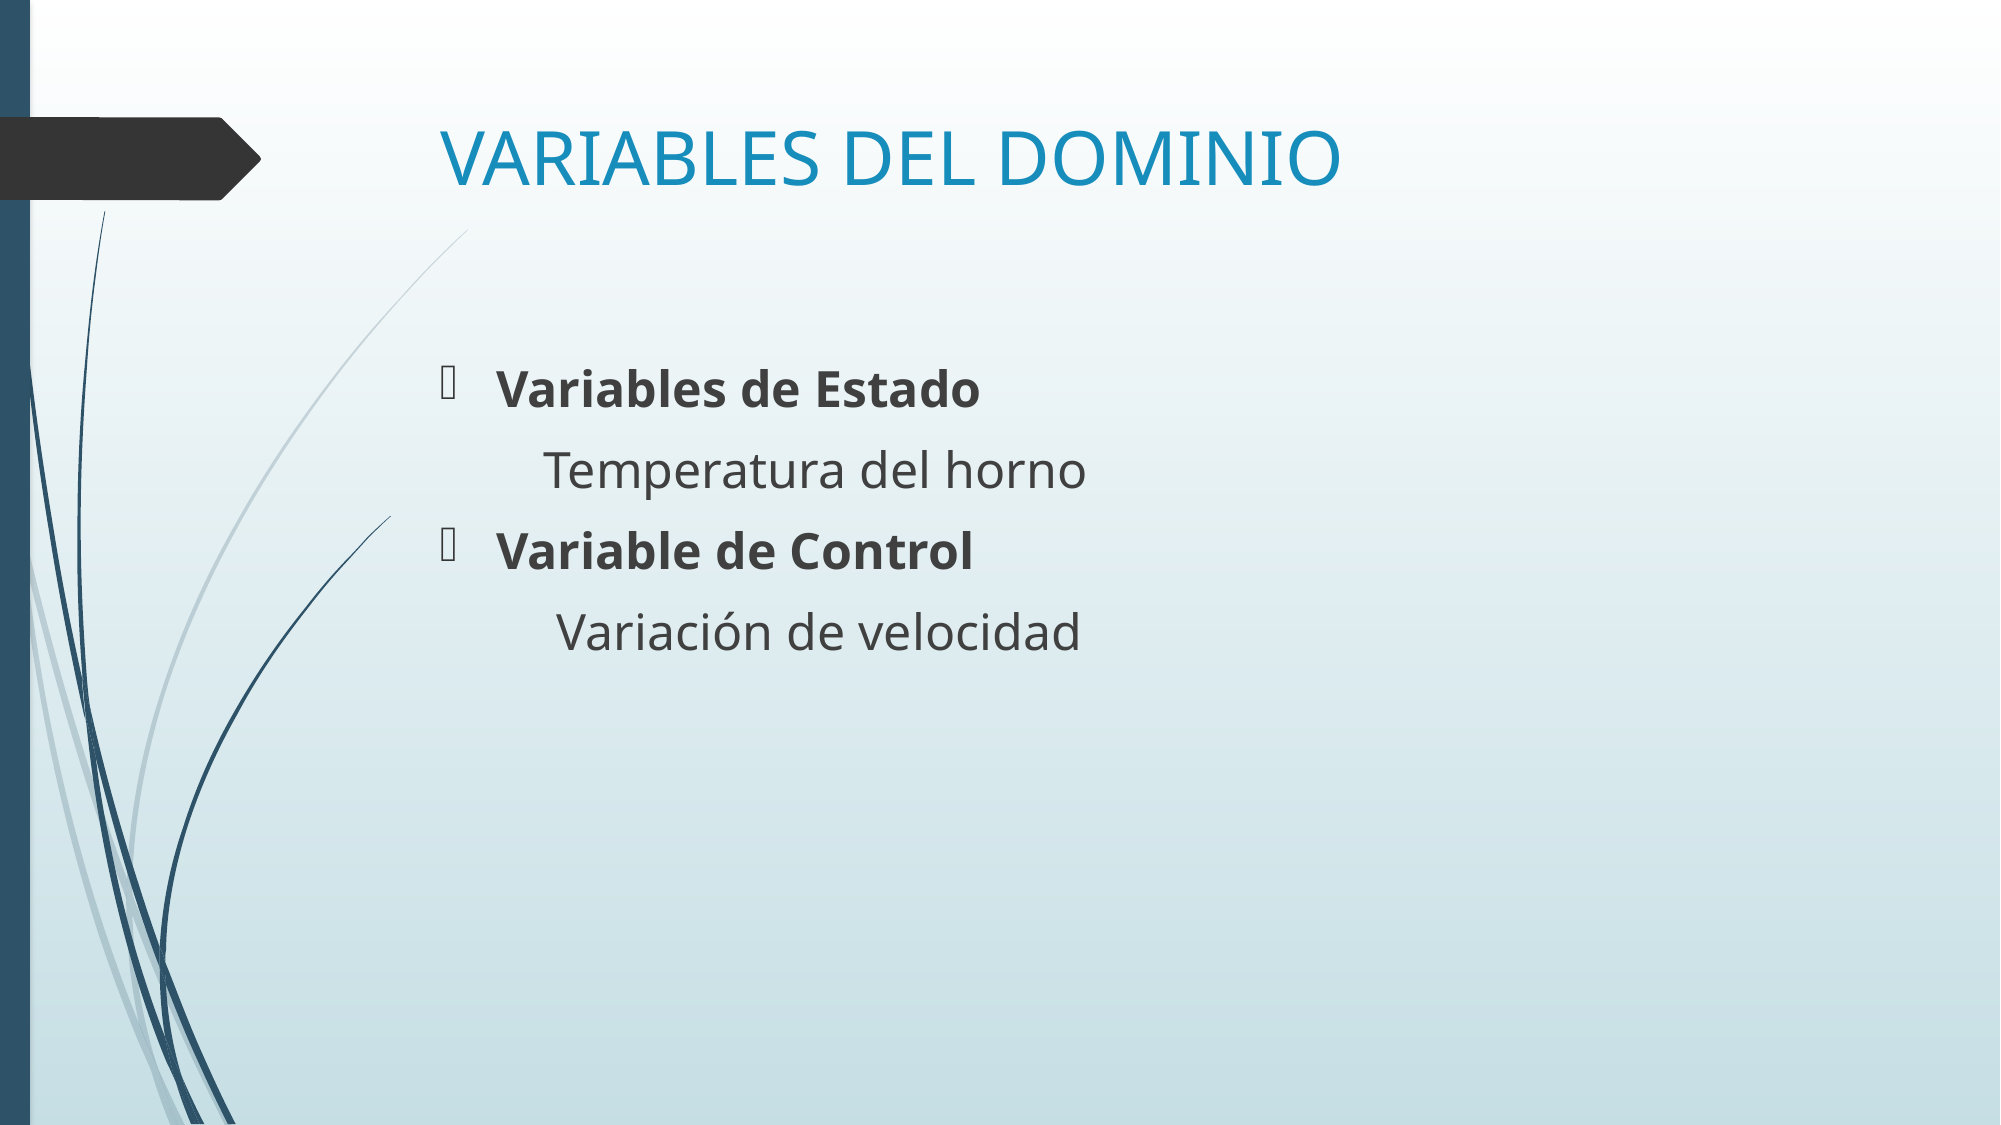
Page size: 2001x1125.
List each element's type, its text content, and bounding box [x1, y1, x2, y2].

list Variables de Estado Temperatura del horno Variable de Control Variación de velocidad [424, 350, 1888, 970]
title VARIABLES DEL DOMINIO [425, 102, 1888, 313]
